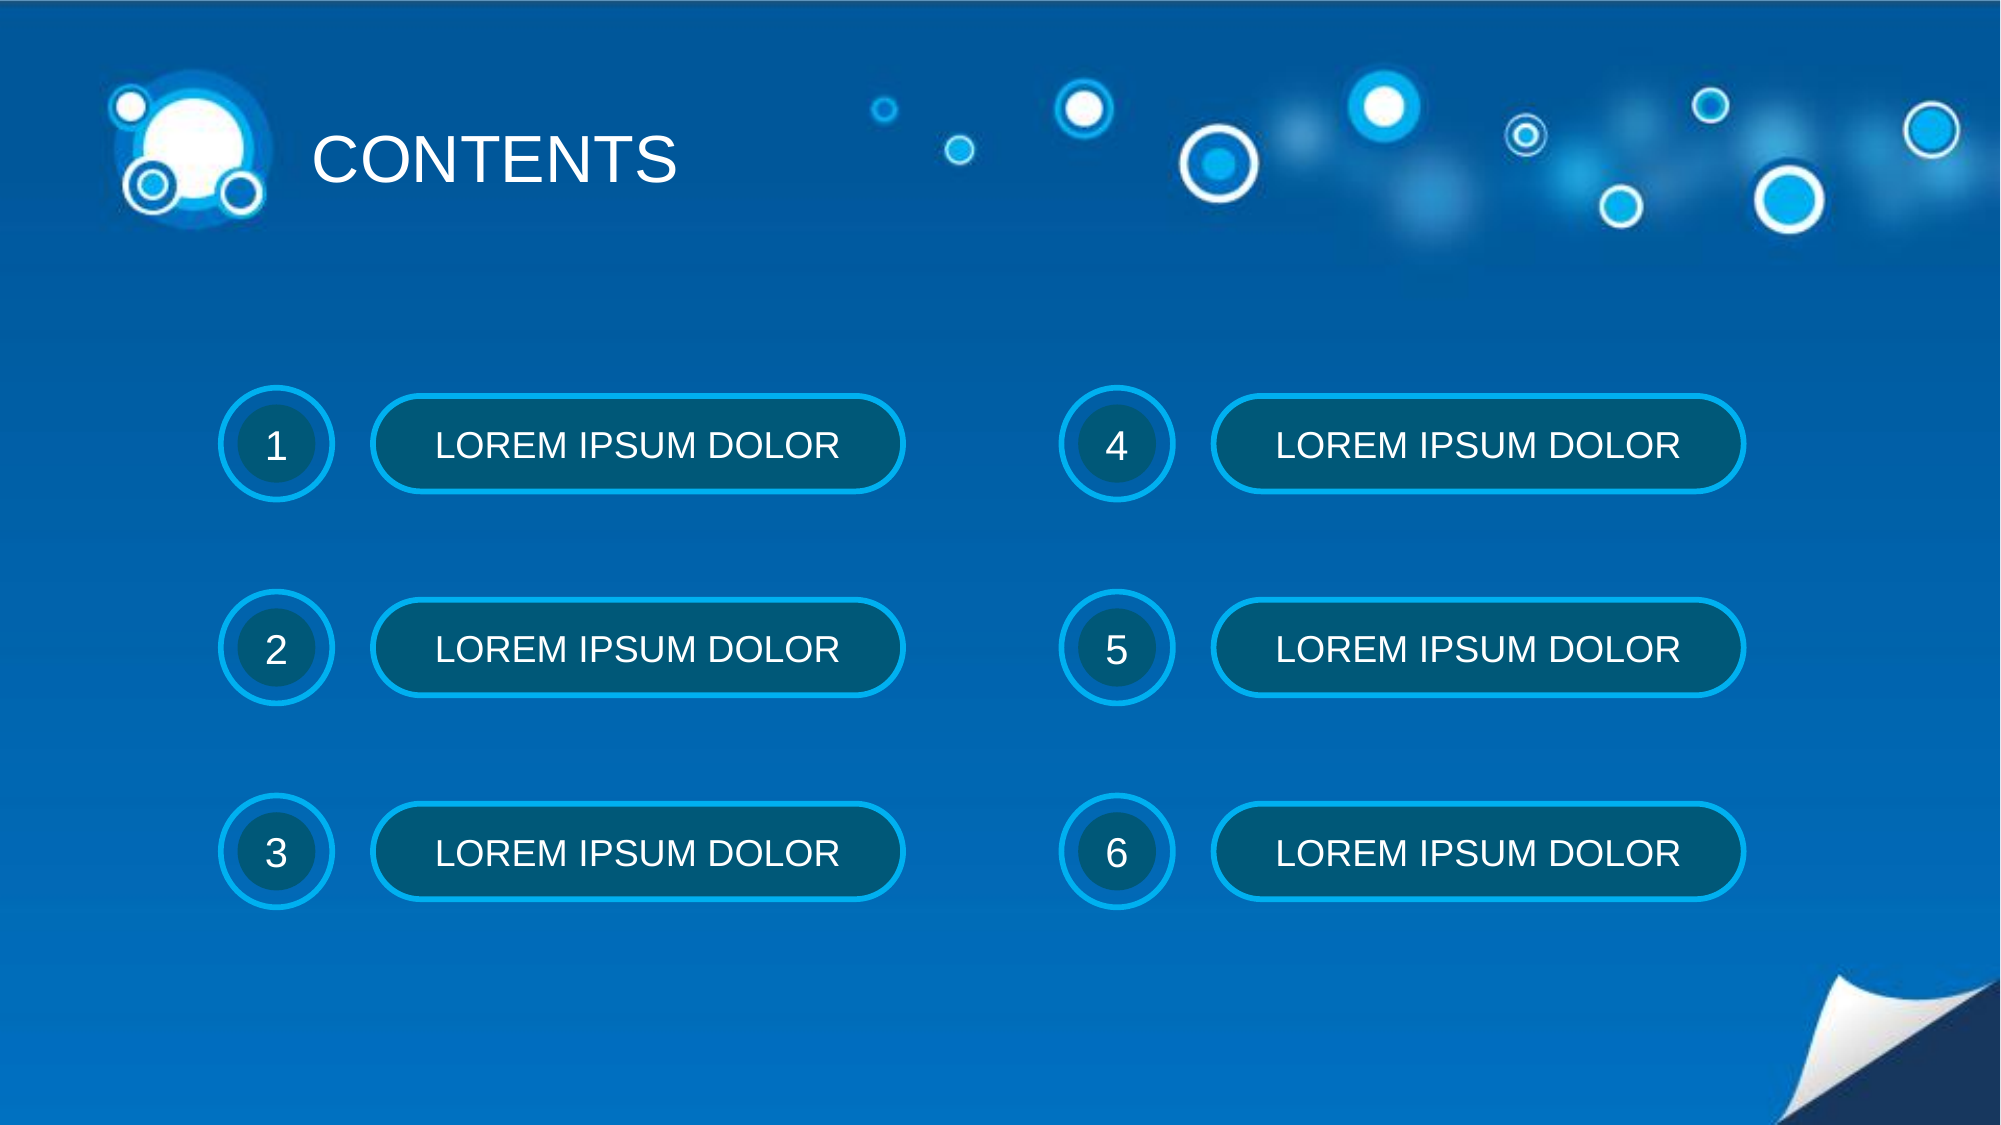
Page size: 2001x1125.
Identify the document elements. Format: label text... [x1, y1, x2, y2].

text_box LOREM IPSUM DOLOR [1212, 802, 1745, 901]
text_box [1057, 587, 1177, 708]
text_box CONTENTS [296, 52, 1150, 270]
text_box [216, 587, 337, 708]
text_box 6 [1077, 811, 1158, 892]
picture [0, 0, 2001, 1125]
text_box [216, 383, 337, 504]
text_box 2 [236, 607, 317, 688]
text_box 3 [236, 811, 317, 892]
text_box LOREM IPSUM DOLOR [371, 802, 905, 901]
text_box 5 [1077, 607, 1158, 688]
text_box [1057, 383, 1177, 504]
text_box LOREM IPSUM DOLOR [371, 598, 905, 697]
text_box 4 [1077, 403, 1158, 484]
text_box LOREM IPSUM DOLOR [1212, 394, 1745, 493]
text_box LOREM IPSUM DOLOR [1212, 598, 1745, 697]
text_box [216, 791, 337, 912]
text_box 1 [236, 403, 317, 484]
text_box [1057, 791, 1177, 912]
text_box LOREM IPSUM DOLOR [371, 394, 905, 493]
